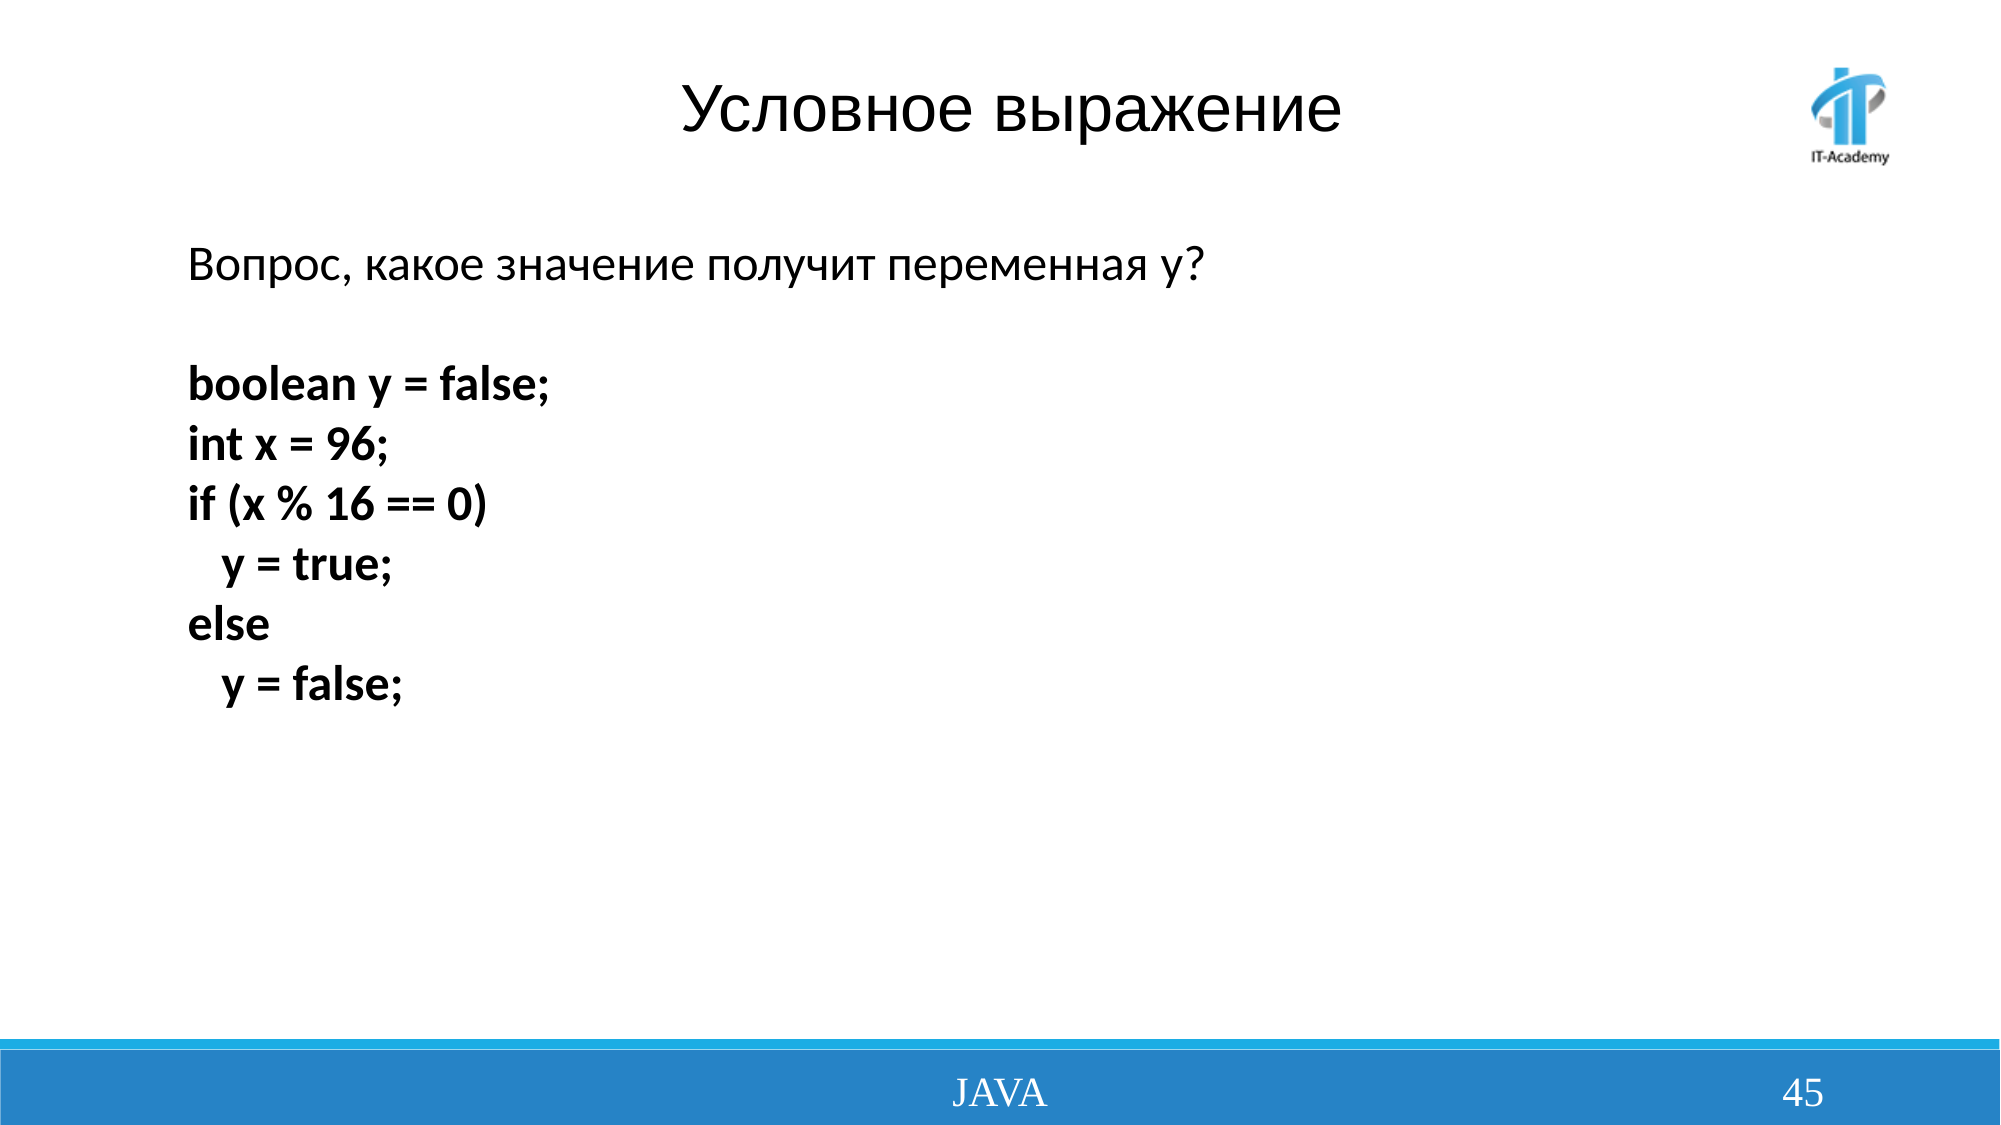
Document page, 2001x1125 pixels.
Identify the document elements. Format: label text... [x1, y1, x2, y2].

text_box Условное выражение [665, 57, 1359, 152]
picture [1799, 56, 1902, 172]
text_box Вопрос, какое значение получит переменная y? boolean y = false; int x = 96; if (x % 16 == 0) y = true; else y = false; [173, 223, 1453, 718]
slide_number 45 [1624, 1059, 1840, 1120]
footer JAVA [604, 1059, 1396, 1120]
